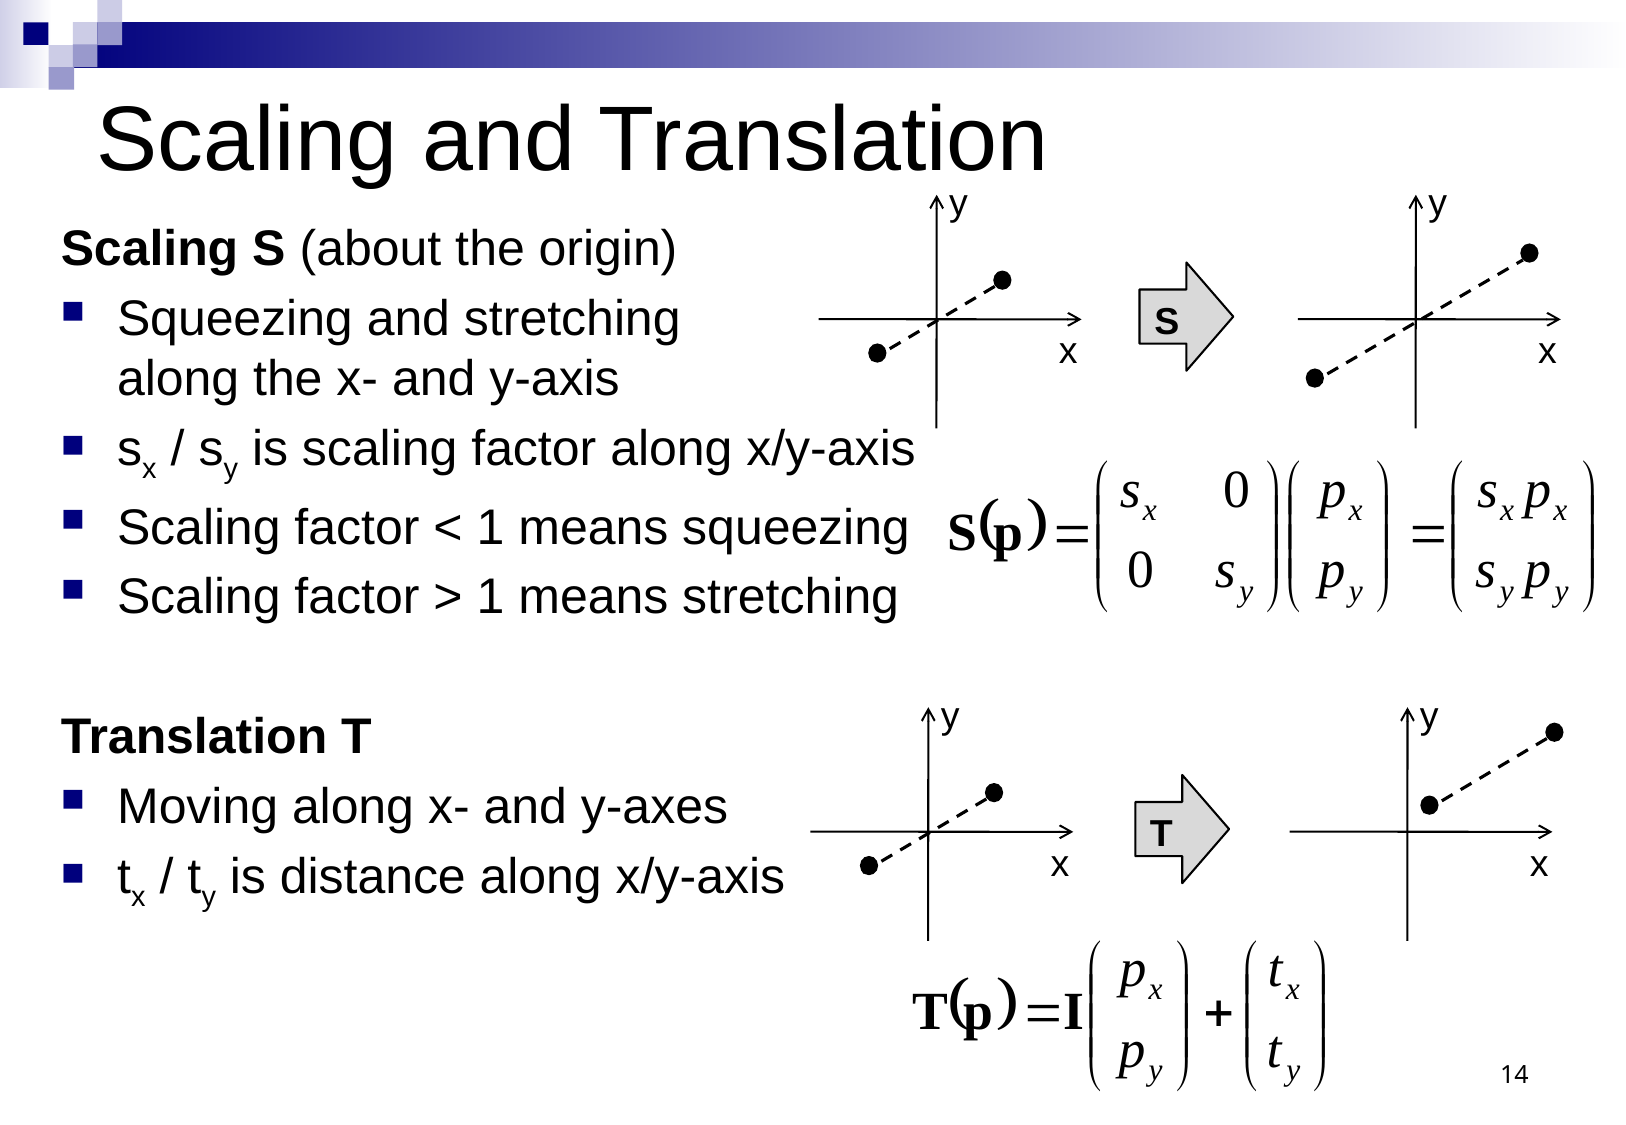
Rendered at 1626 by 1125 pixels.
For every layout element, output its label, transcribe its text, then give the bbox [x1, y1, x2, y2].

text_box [1448, 708, 1526, 839]
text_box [1297, 170, 1567, 429]
title Scaling and Translation [81, 75, 1544, 192]
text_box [904, 930, 1340, 1102]
text_box S [1139, 262, 1234, 371]
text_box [818, 170, 1088, 429]
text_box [1289, 683, 1559, 942]
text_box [810, 683, 1080, 942]
text_box T [1135, 774, 1230, 884]
list Scaling S (about the origin) Squeezing and stretching along the x- and y-axis sx / sy is scaling factor along x/y-axis Scaling factor < 1 means squeezing Scaling factor > 1 means stretching Translation T Moving along x- and y-axes tx / ty is distance along x/y-axis [45, 208, 1578, 1053]
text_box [940, 451, 1609, 623]
slide_number 14 [1344, 1024, 1544, 1101]
